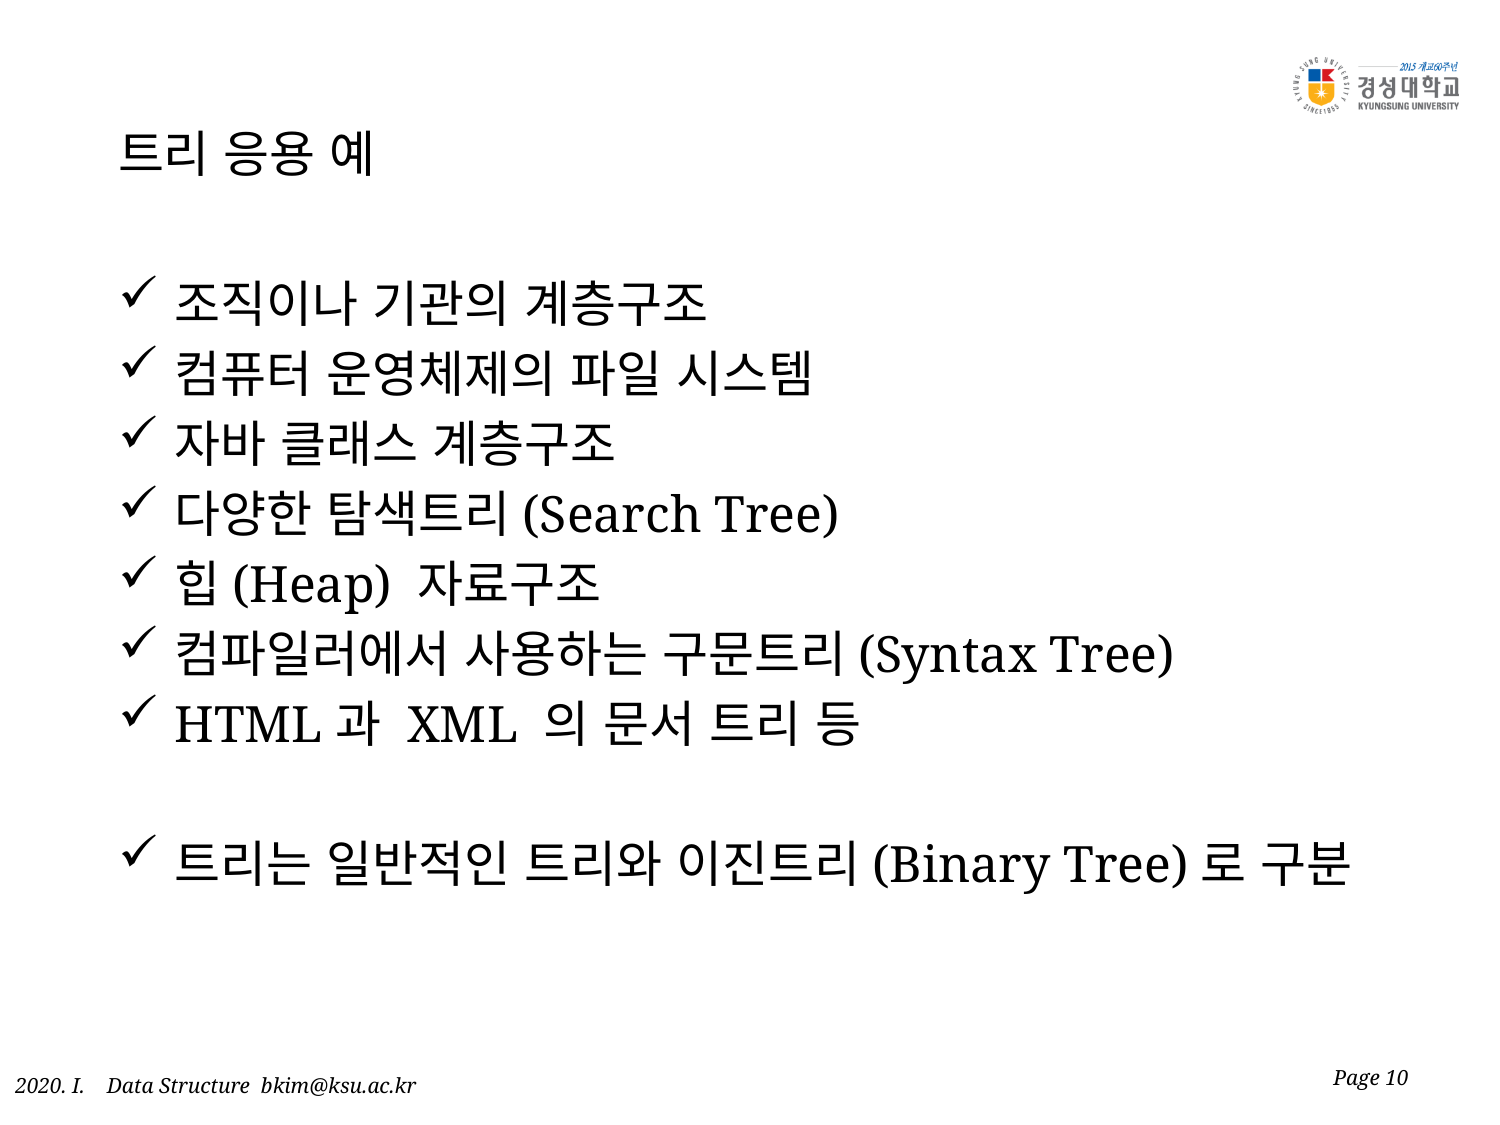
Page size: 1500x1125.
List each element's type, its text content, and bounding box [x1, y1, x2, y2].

title 트리 응용 예 [102, 98, 1398, 207]
slide_number Page 10 [1149, 1024, 1424, 1101]
list 조직이나 기관의 계층구조 컴퓨터 운영체제의 파일 시스템 자바 클래스 계층구조 다양한 탐색트리(Search Tree) 힙(Heap) 자료구조 컴파일러에서 사용하는 구문트리(Syntax Tree) HTML과 XML 의 문서 트리 등 트리는 일반적인 트리와 이진트리(Binary Tree)로 구분 [102, 264, 1398, 1012]
picture [1293, 57, 1459, 114]
